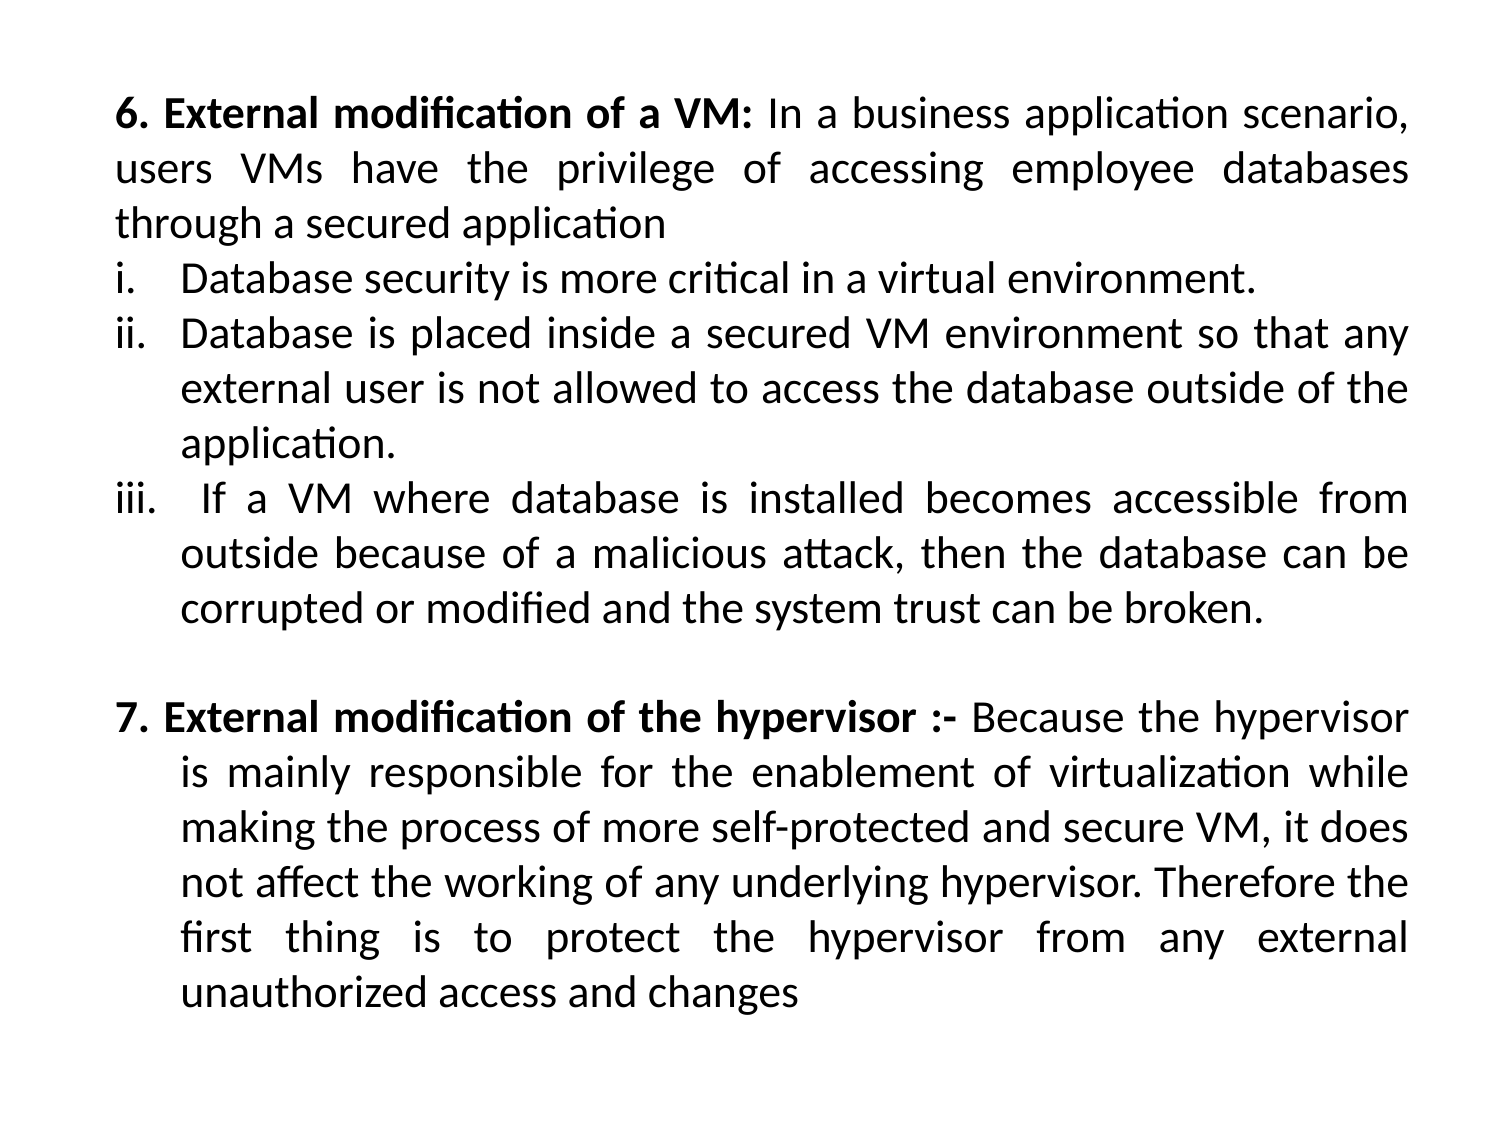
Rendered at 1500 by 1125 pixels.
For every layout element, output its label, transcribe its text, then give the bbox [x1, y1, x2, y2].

text_box 6. External modification of a VM: In a business application scenario, users VMs have the privilege of accessing employee databases through a secured application Database security is more critical in a virtual environment. Database is placed inside a secured VM environment so that any external user is not allowed to access the database outside of the application. If a VM where database is installed becomes accessible from outside because of a malicious attack, then the database can be corrupted or modified and the system trust can be broken. 7. External modification of the hypervisor :- Because the hypervisor is mainly responsible for the enablement of virtualization while making the process of more self-protected and secure VM, it does not affect the working of any underlying hypervisor. Therefore the first thing is to protect the hypervisor from any external unauthorized access and changes [99, 75, 1425, 1025]
